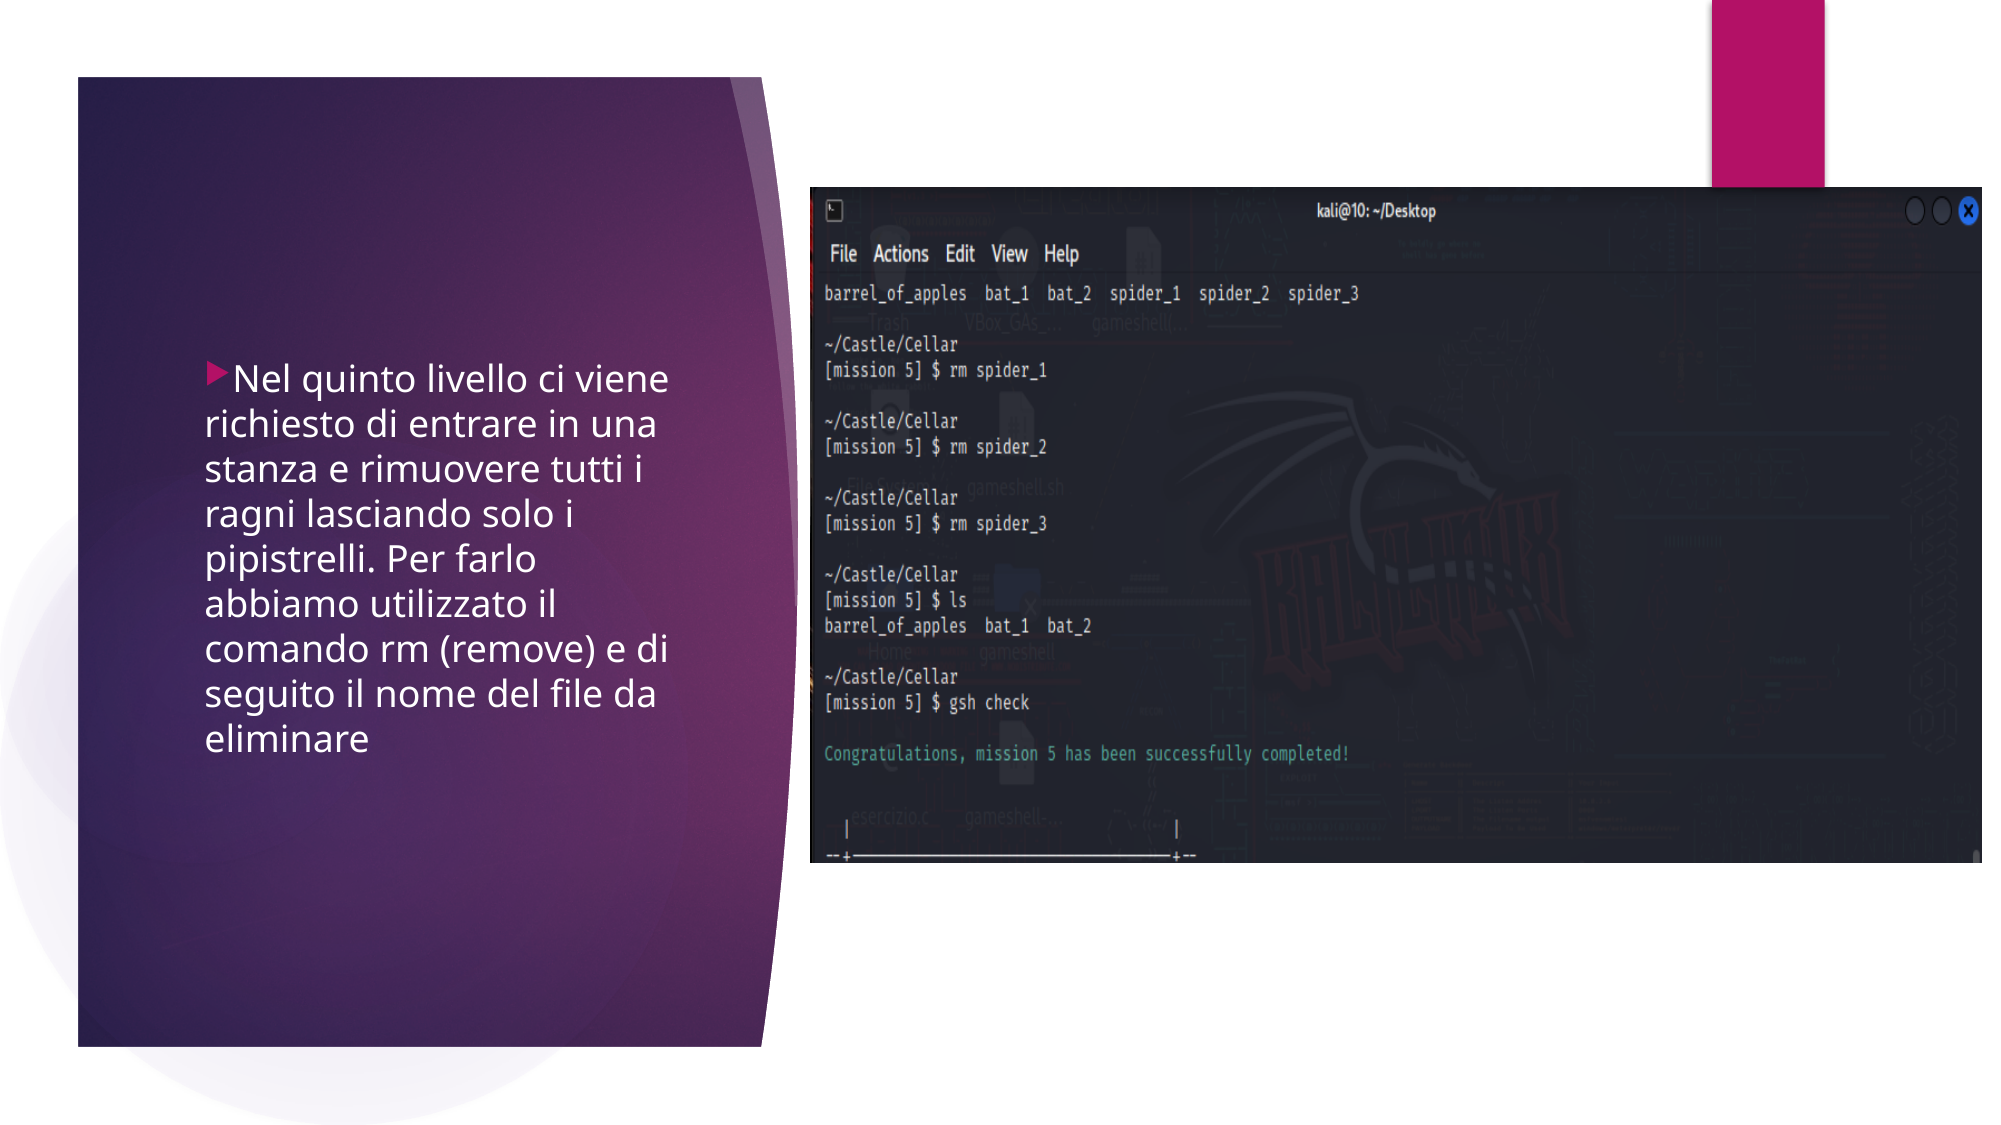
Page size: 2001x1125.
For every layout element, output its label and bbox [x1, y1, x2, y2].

text_box [0, 0, 2000, 1125]
picture [809, 187, 1982, 863]
